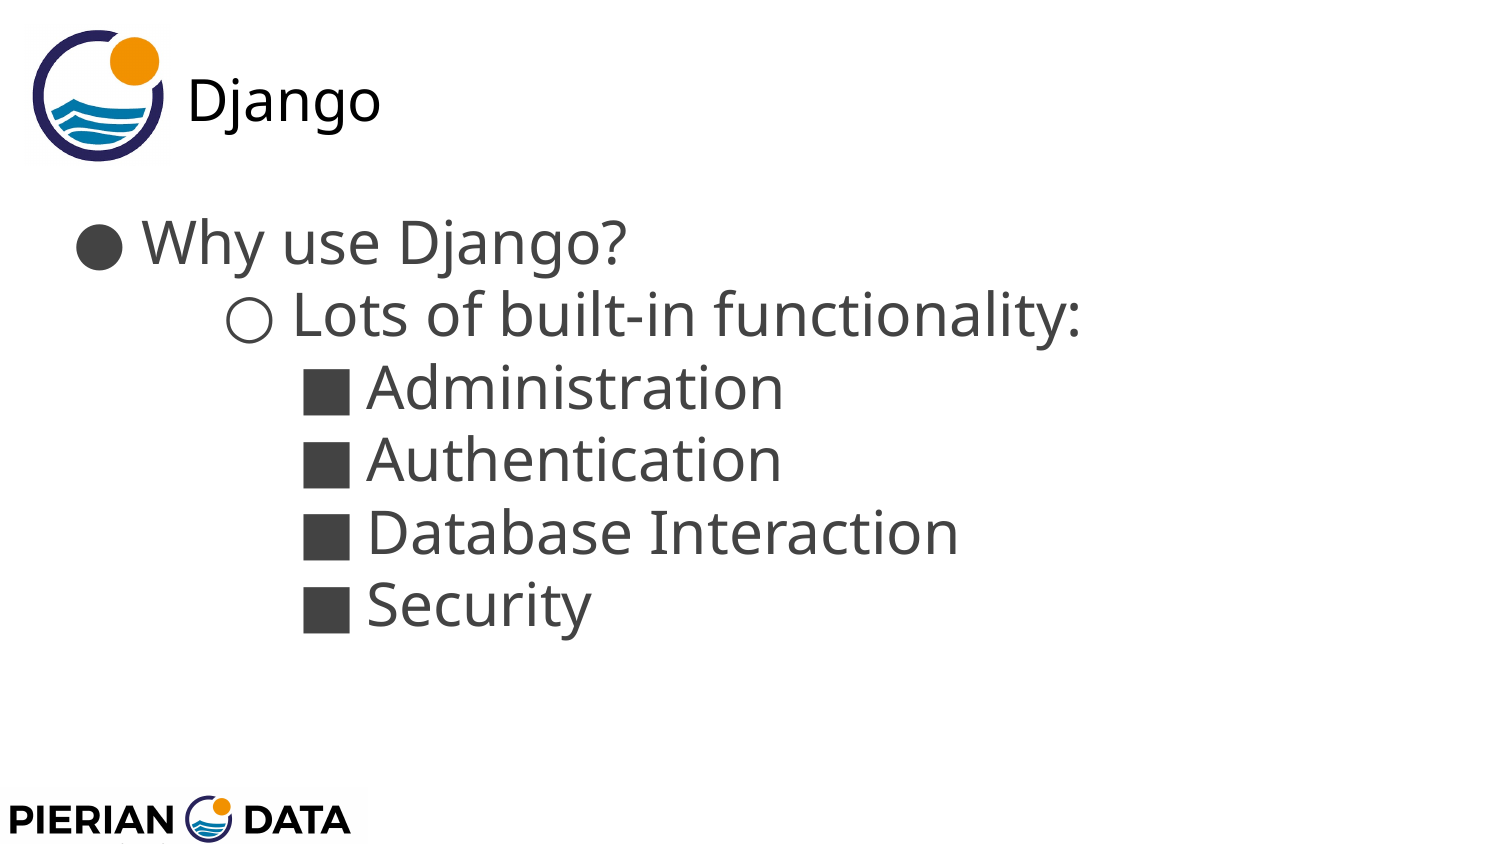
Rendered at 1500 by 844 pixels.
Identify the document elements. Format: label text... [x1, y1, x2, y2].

list Why use Django? Lots of built-in functionality: Administration Authentication Database Interaction Security [51, 189, 1476, 750]
picture [24, 24, 172, 167]
picture [0, 787, 368, 844]
title Django [176, 48, 1449, 143]
